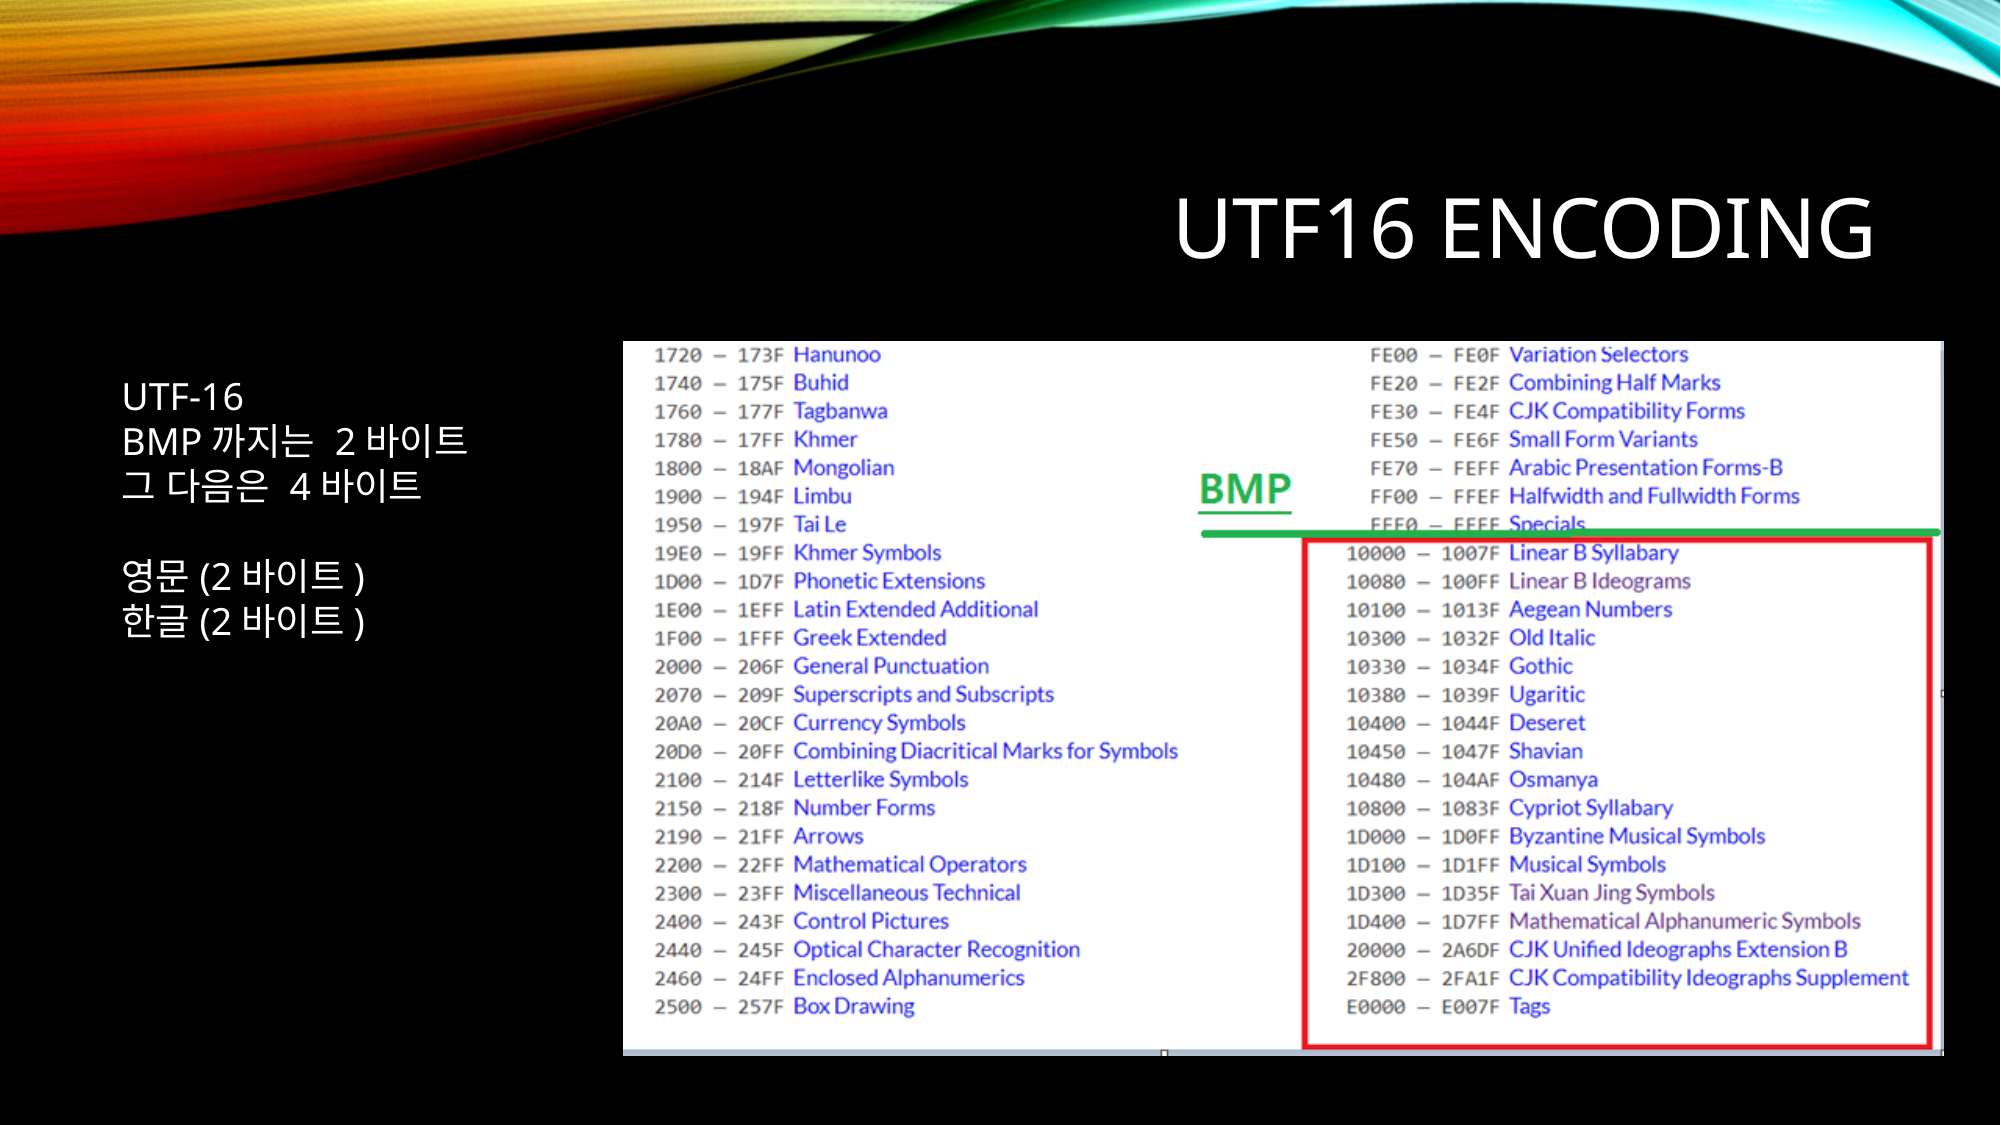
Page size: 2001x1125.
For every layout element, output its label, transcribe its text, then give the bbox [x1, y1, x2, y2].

title UTF16 encoding [265, 125, 1893, 338]
picture [0, 0, 2000, 237]
text_box UTF-16 BMP까지는 2바이트 그 다음은 4바이트 영문(2바이트) 한글(2바이트) [106, 365, 623, 876]
picture [623, 341, 1944, 1057]
